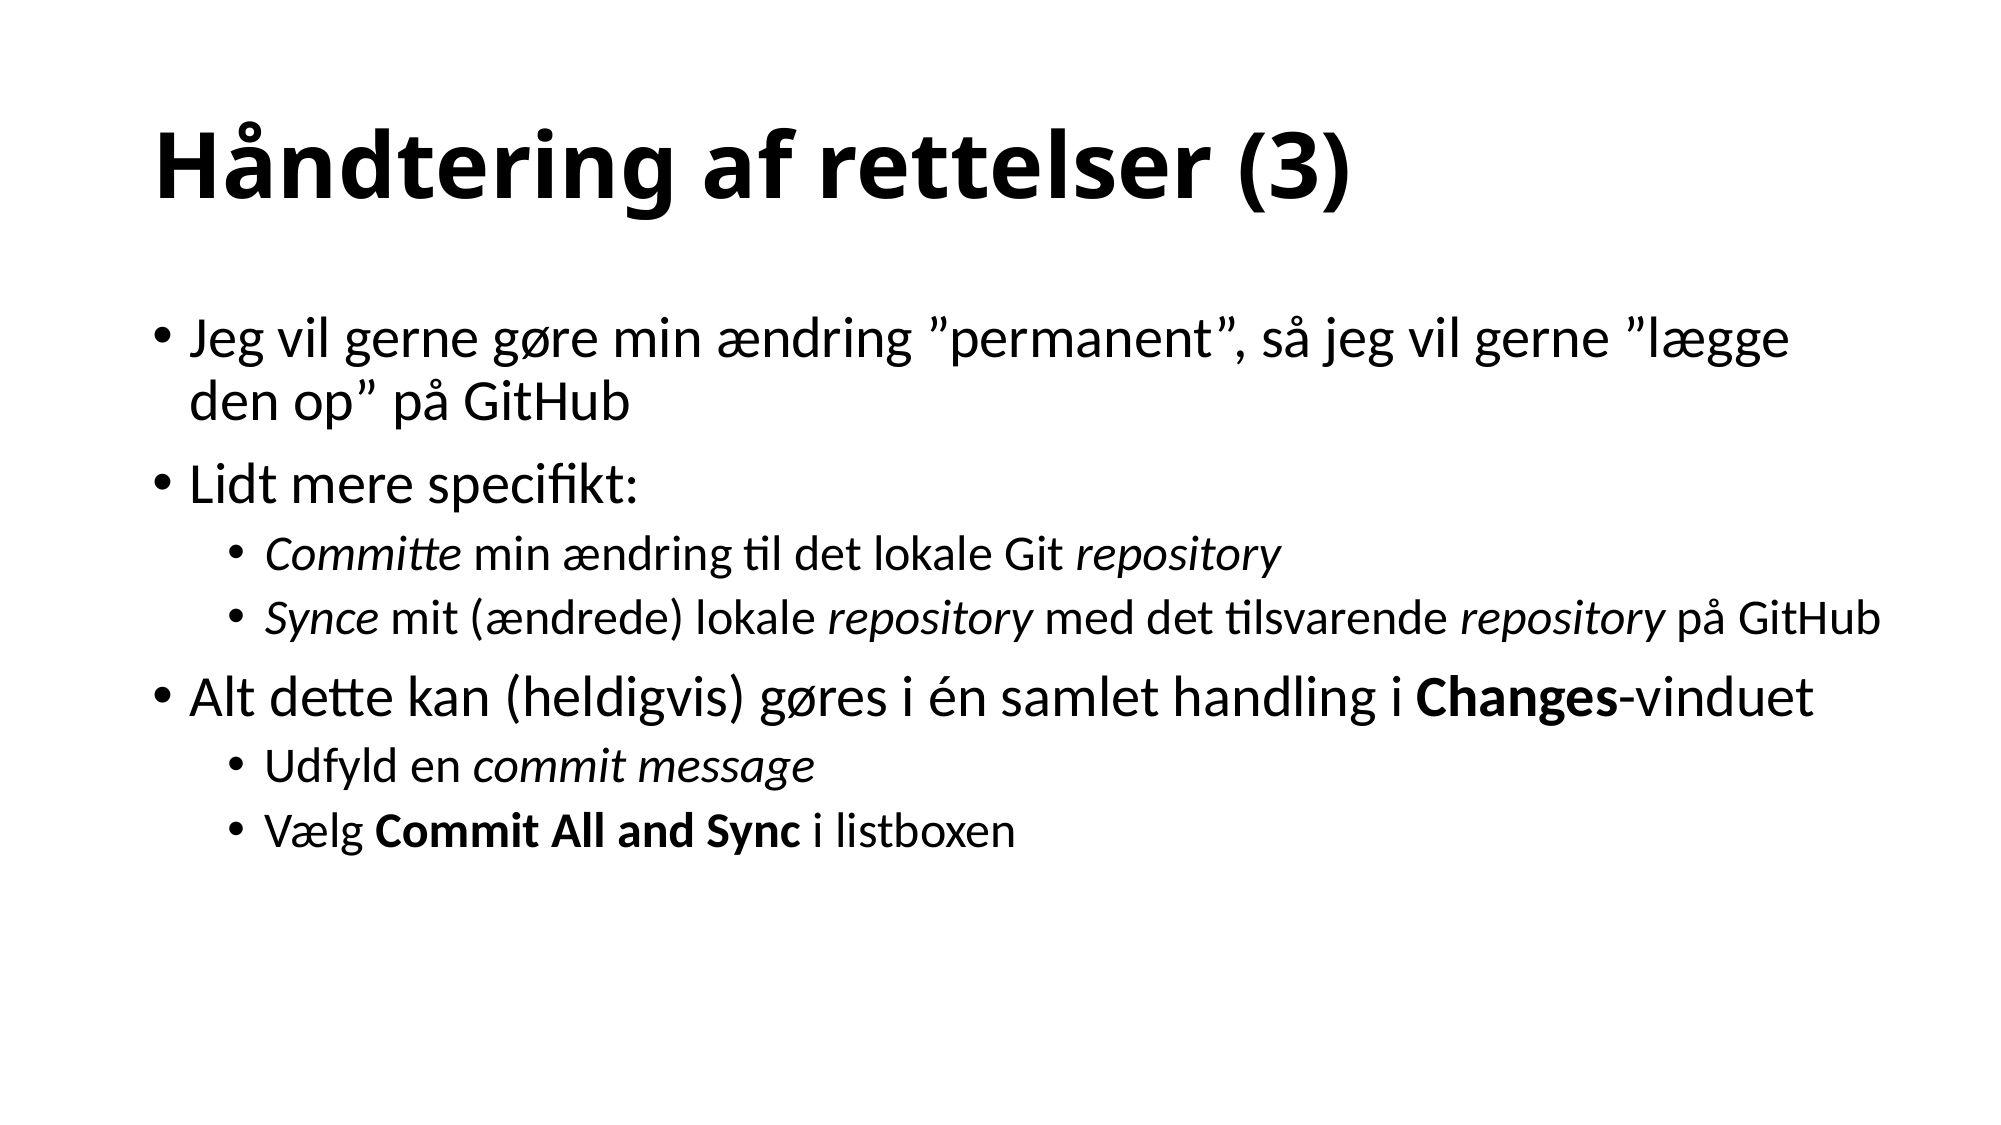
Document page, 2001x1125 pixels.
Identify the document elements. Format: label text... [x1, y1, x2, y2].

title Håndtering af rettelser (3) [137, 59, 1863, 278]
list Jeg vil gerne gøre min ændring ”permanent”, så jeg vil gerne ”lægge den op” på GitHub Lidt mere specifikt: Committe min ændring til det lokale Git repository Synce mit (ændrede) lokale repository med det tilsvarende repository på GitHub Alt dette kan (heldigvis) gøres i én samlet handling i Changes-vinduet Udfyld en commit message Vælg Commit All and Sync i listboxen [137, 299, 1902, 981]
